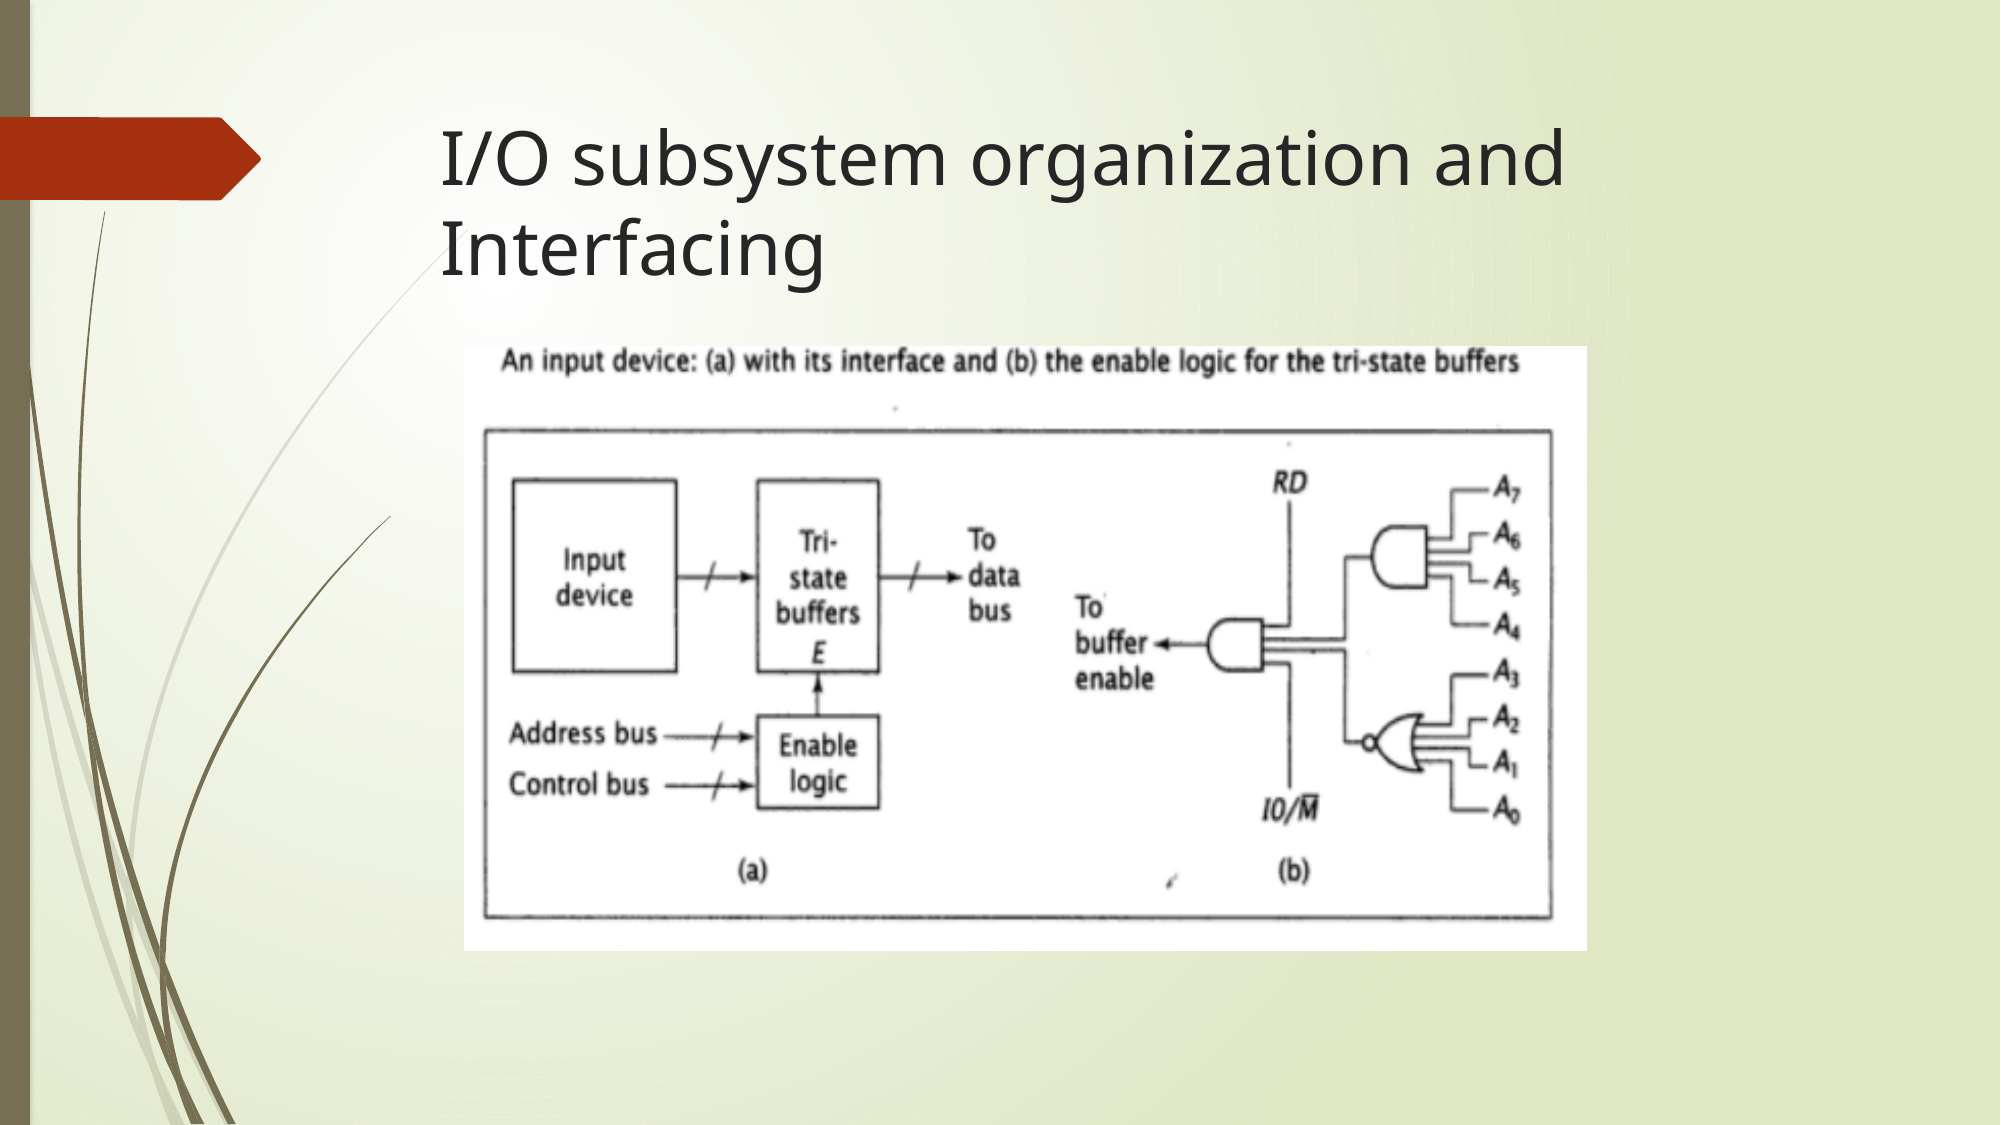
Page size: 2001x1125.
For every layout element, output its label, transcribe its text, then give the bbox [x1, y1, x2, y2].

title I/O subsystem organization and Interfacing [425, 102, 1888, 313]
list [464, 346, 1587, 951]
